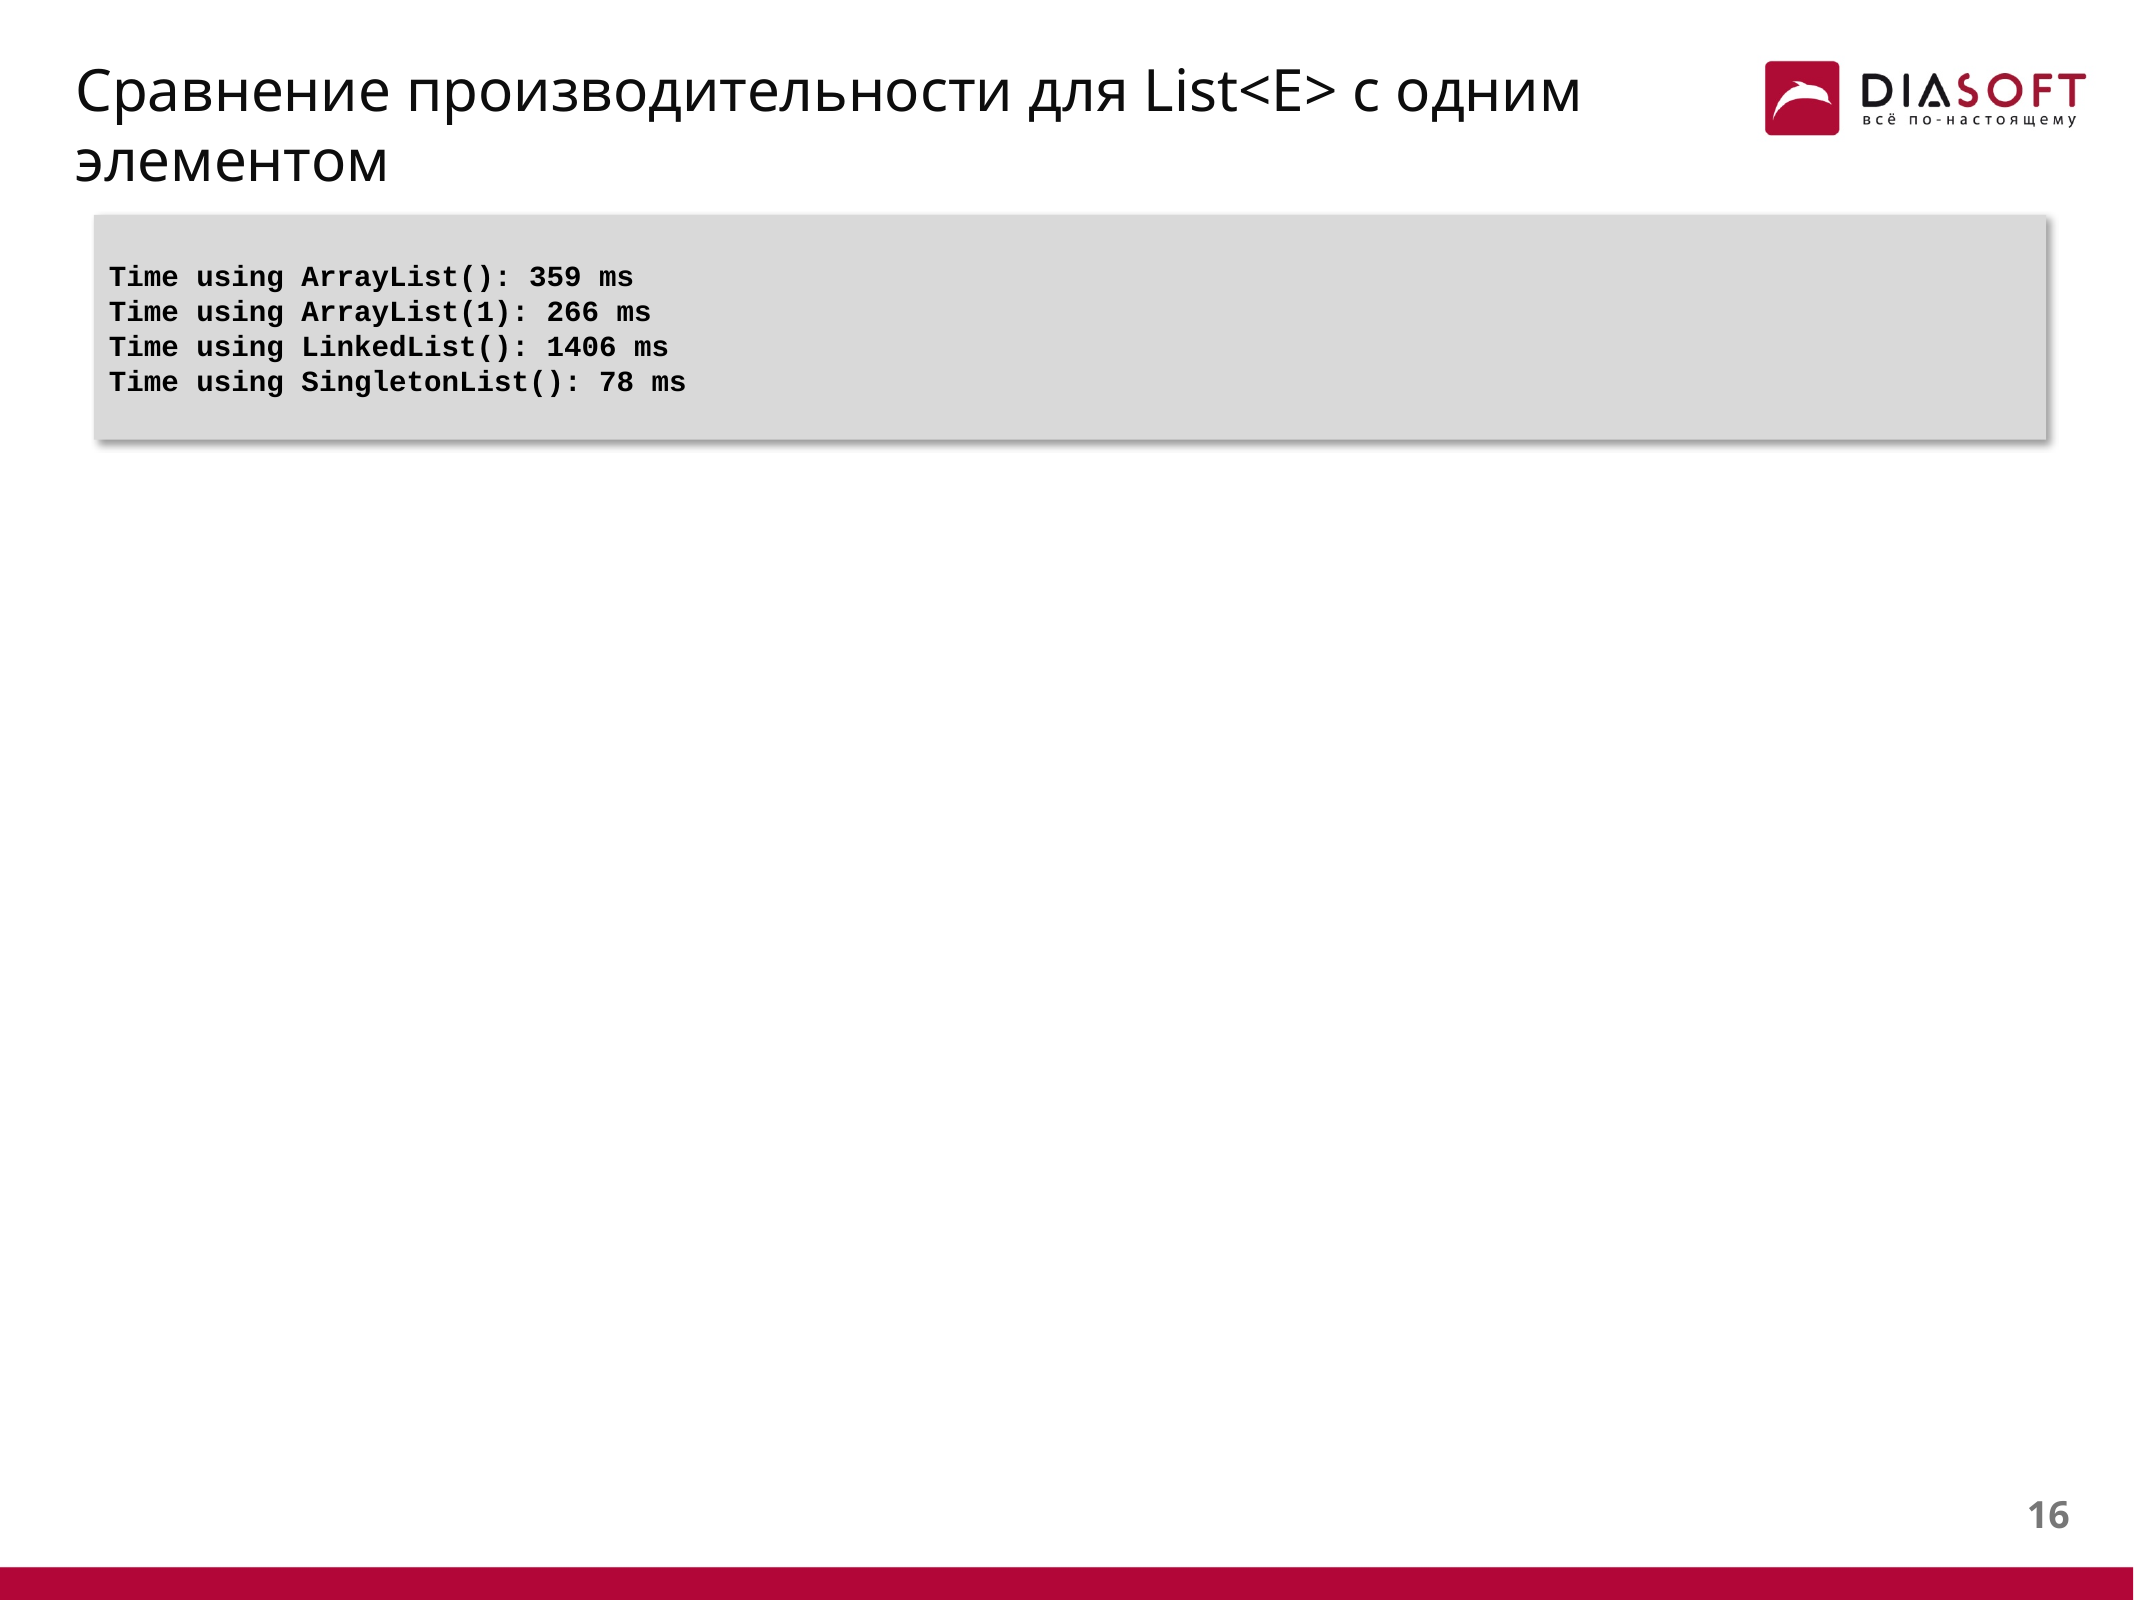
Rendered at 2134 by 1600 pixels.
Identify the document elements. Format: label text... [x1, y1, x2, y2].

text_box Time using ArrayList(): 359 ms Time using ArrayList(1): 266 ms Time using LinkedList(): 1406 ms Time using SingletonList(): 78 ms [93, 214, 2047, 440]
picture [0, 0, 2134, 1600]
slide_number 15 [1587, 1476, 2085, 1557]
title Сравнение производительности для List<E> с одним элементом [60, 45, 1716, 141]
